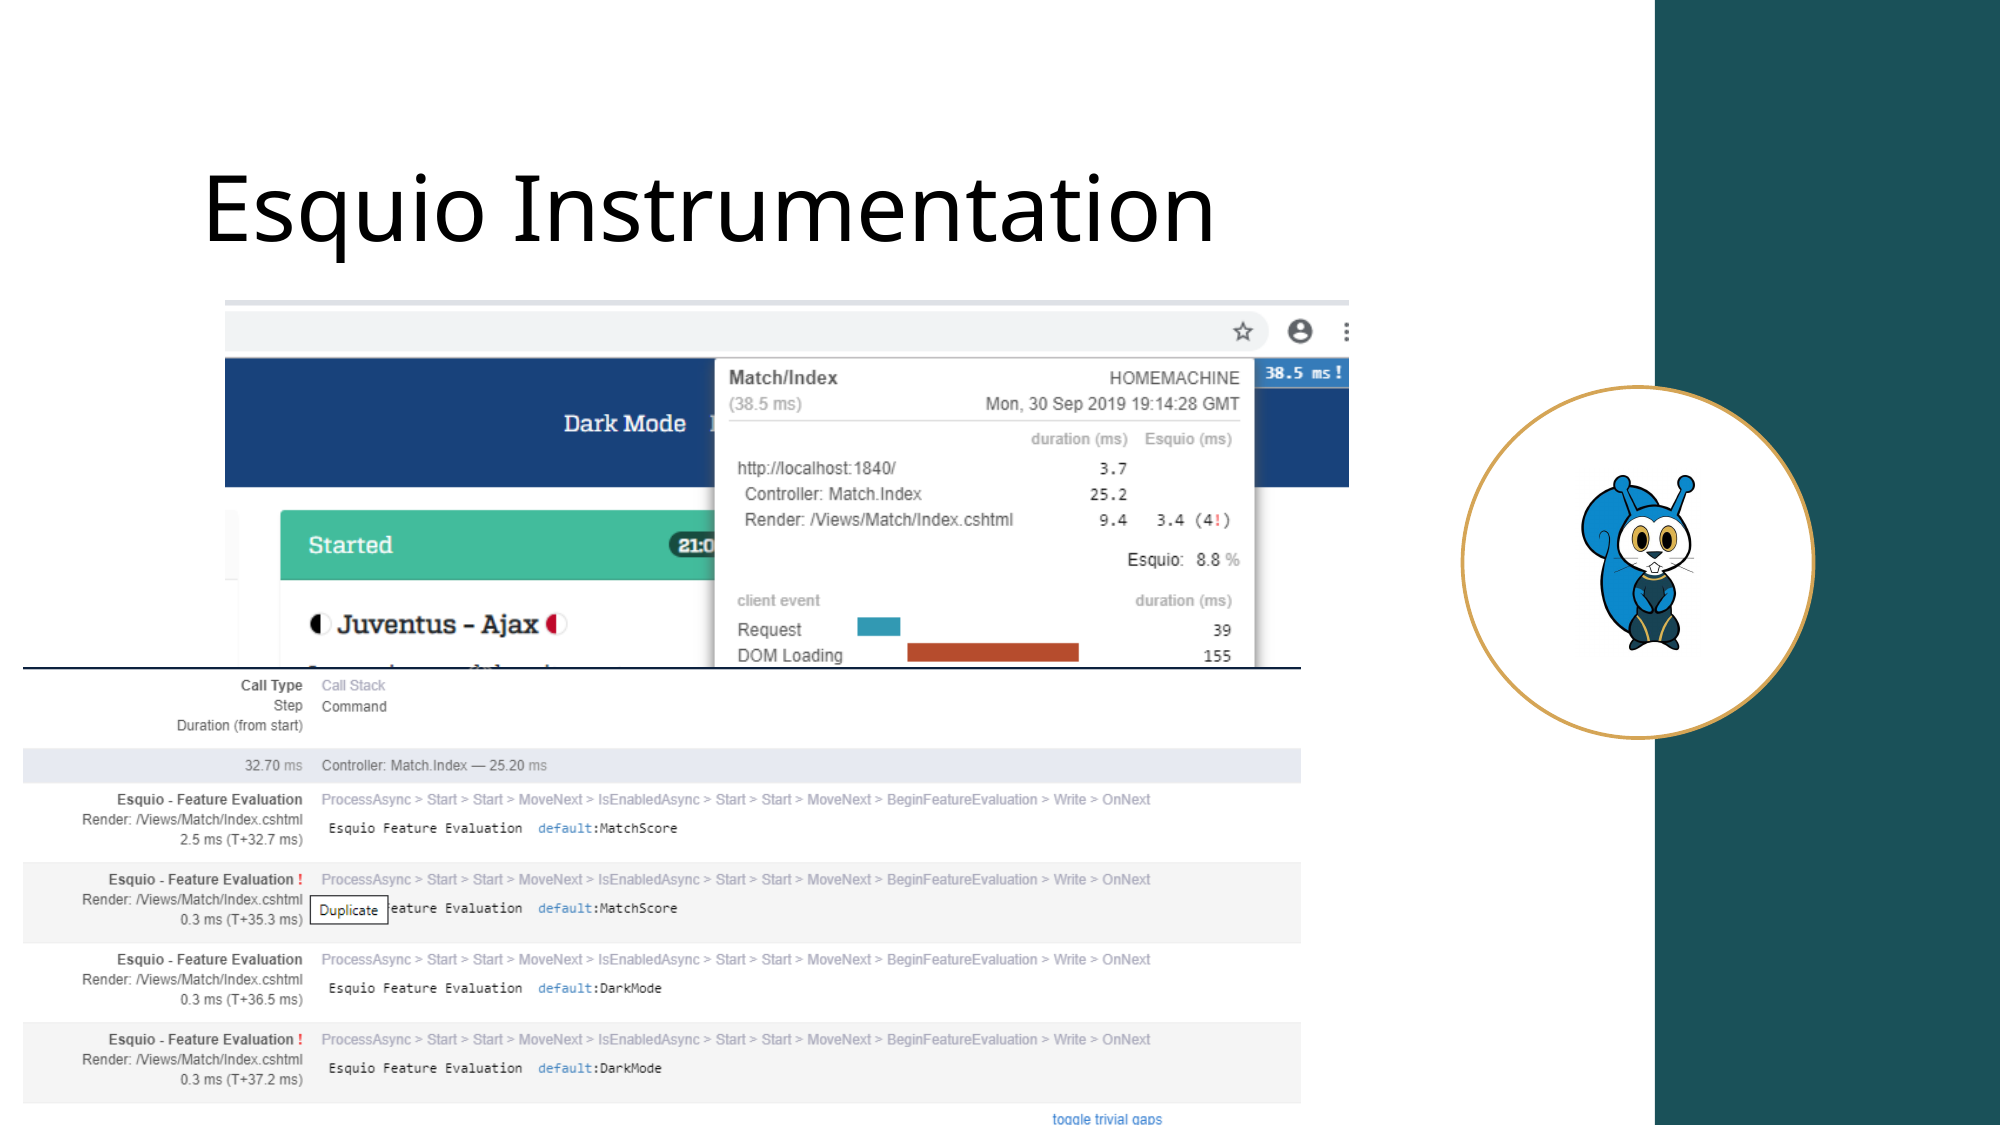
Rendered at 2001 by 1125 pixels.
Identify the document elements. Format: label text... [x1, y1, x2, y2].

text_box [1654, 0, 2000, 1125]
title Esquio Instrumentation [186, 102, 1413, 321]
text_box [1461, 385, 1815, 740]
picture [23, 300, 1350, 1125]
picture [1575, 468, 1701, 657]
